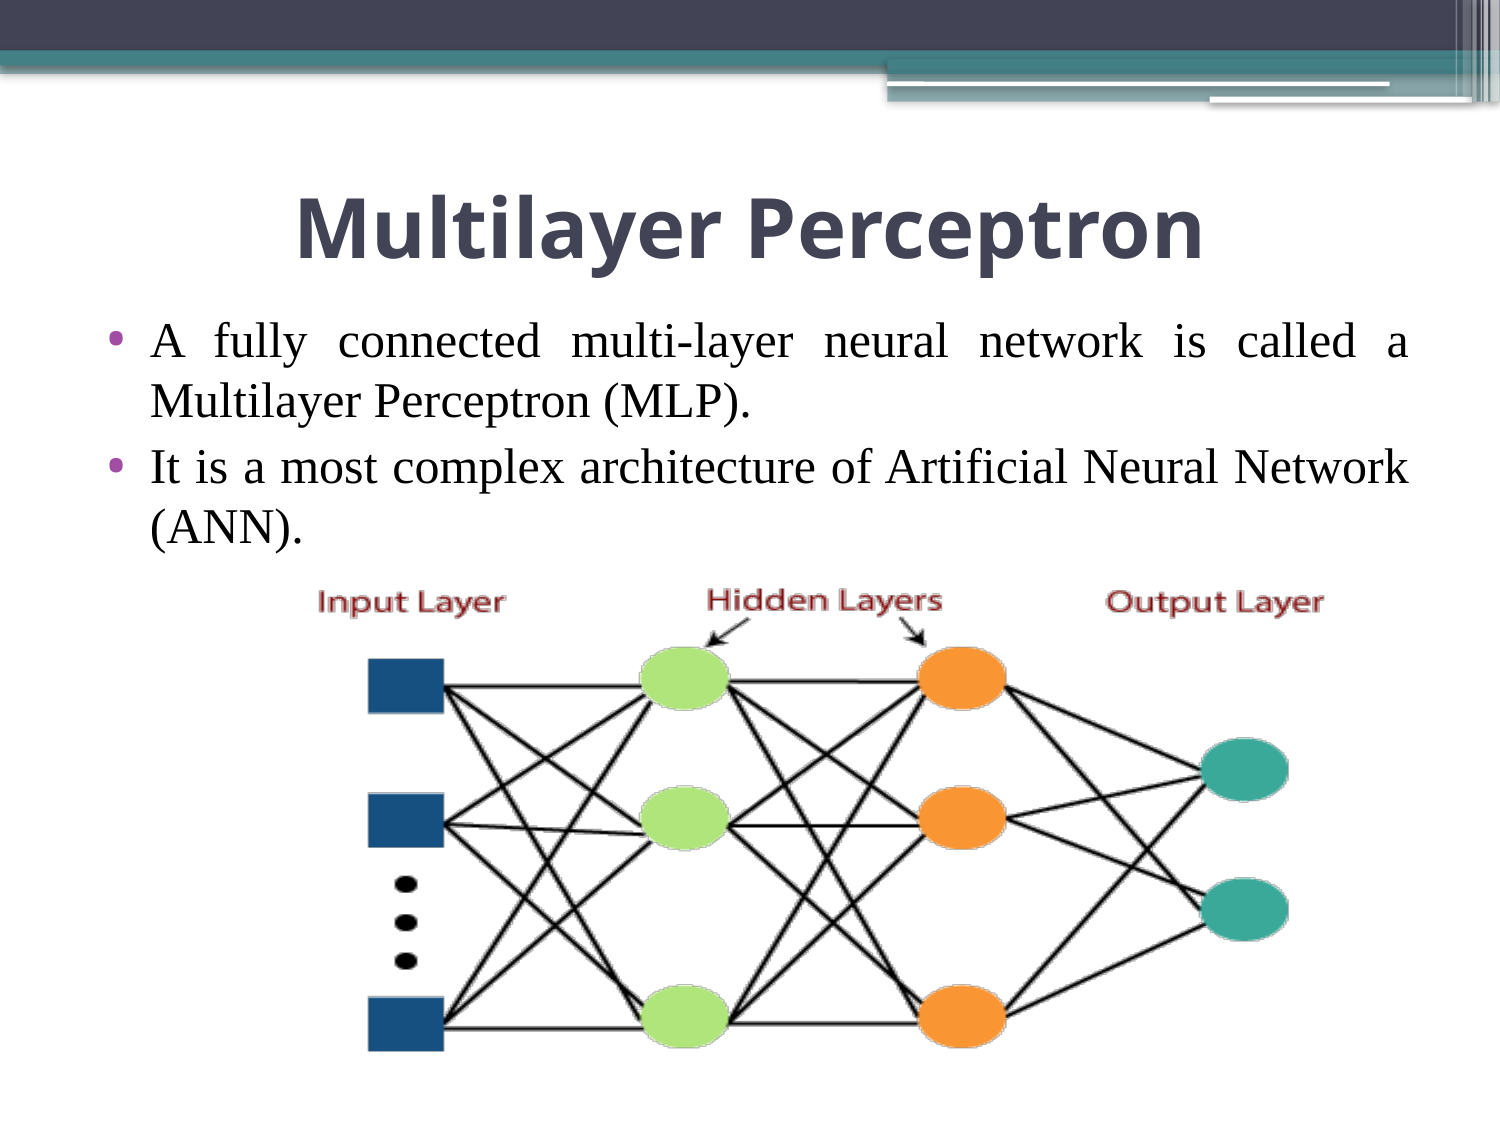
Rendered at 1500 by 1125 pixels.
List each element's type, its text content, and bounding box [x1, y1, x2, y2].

title Multilayer Perceptron [75, 149, 1425, 299]
list A fully connected multi-layer neural network is called a Multilayer Perceptron (MLP). It is a most complex architecture of Artificial Neural Network (ANN). [75, 299, 1425, 997]
picture [299, 574, 1411, 1076]
